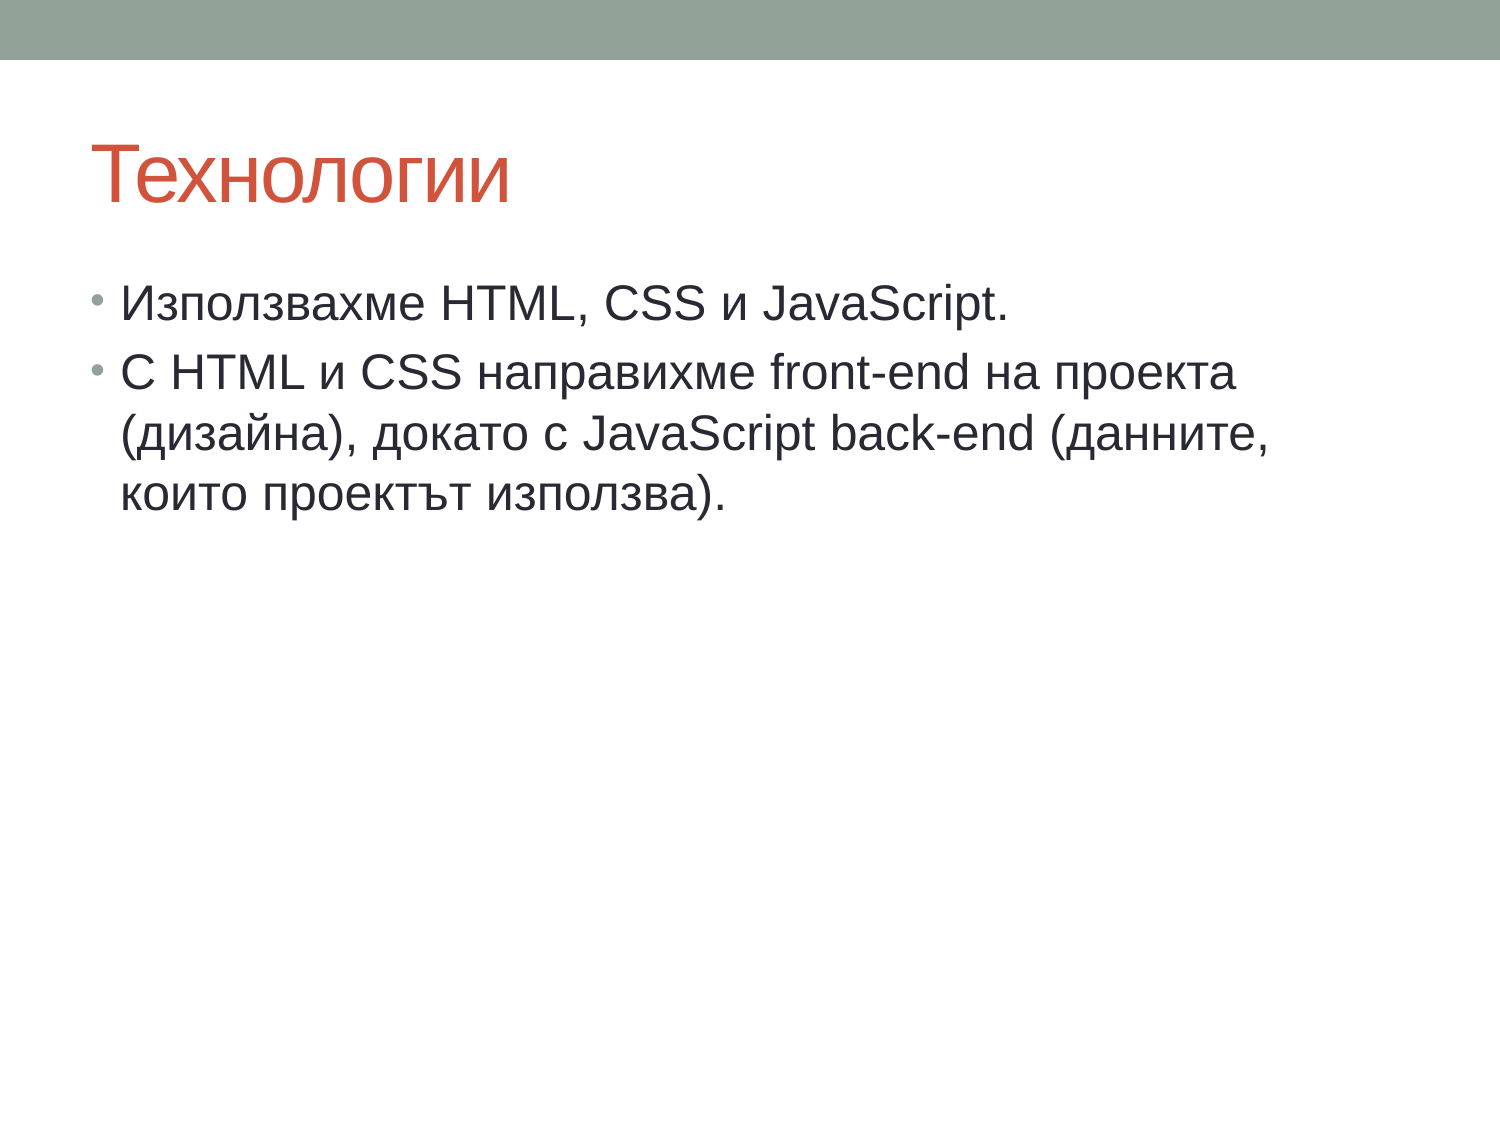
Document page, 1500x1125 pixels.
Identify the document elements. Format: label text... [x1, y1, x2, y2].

list Използвахме HTML, CSS и JavaScript. С HTML и CSS направихме front-end на проекта (дизайна), докато с JavaScript back-end (данните, които проектът използва). [75, 262, 1425, 1063]
title Технологии [75, 87, 1425, 250]
